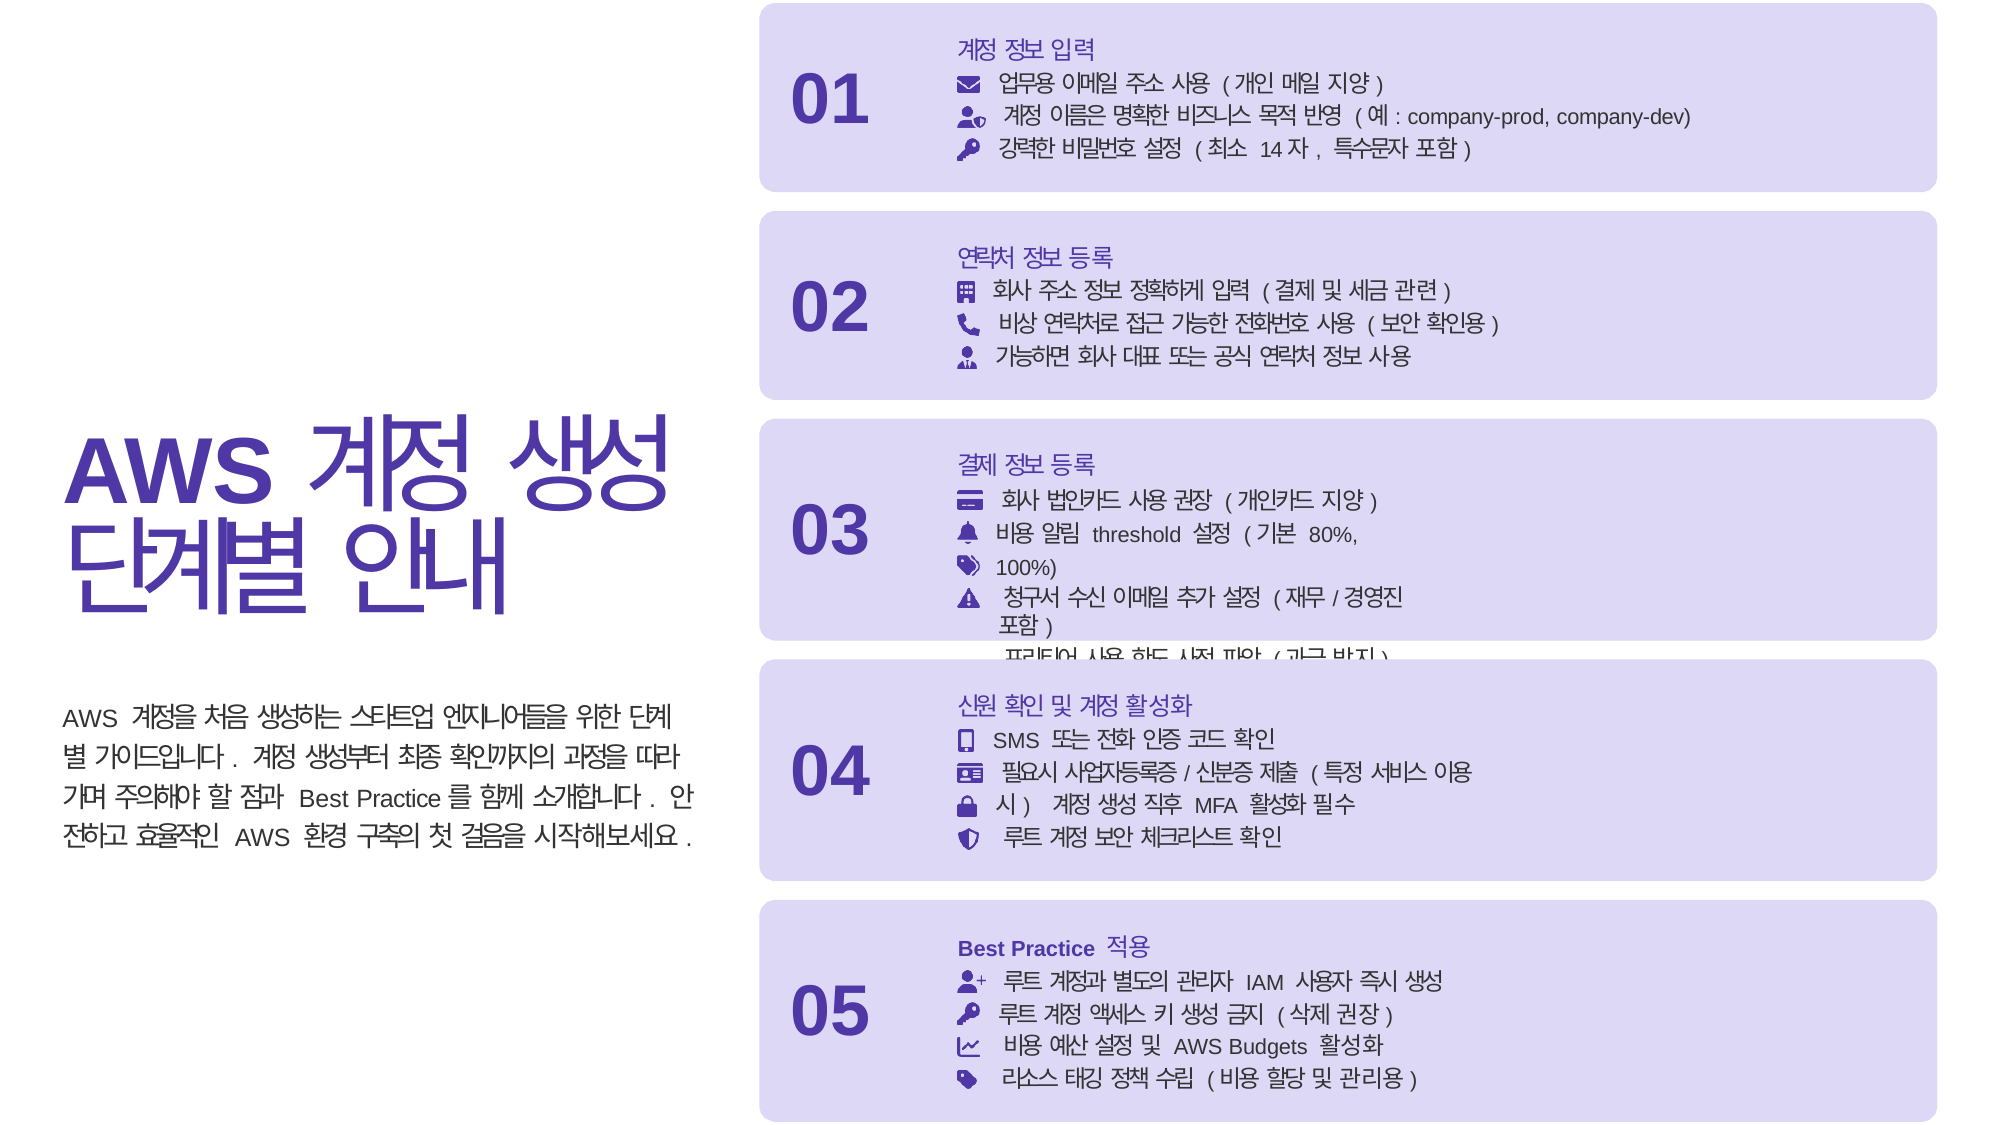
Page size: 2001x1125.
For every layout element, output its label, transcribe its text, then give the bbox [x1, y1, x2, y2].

text_box Best Practice 적용 루트 계정과 별도의 관리자 IAM 사용자 즉시 생성 루트 계정 액세스 키 생성 금지 (삭제 권장) 비용 예산 설정 및 AWS Budgets 활성화 리소스 태깅 정책 수립 (비용 할당 및 관리용) [955, 925, 1450, 1092]
text_box 계정 정보 입력 업무용 이메일 주소 사용 (개인 메일 지양) 계정 이름은 명확한 비즈니스 목적 반영 (예: company-prod, company-dev) 강력한 비밀번호 설정 (최소 14자, 특수문자 포함) [955, 29, 1695, 163]
text_box AWS 계정을 처음 생성하는 스타트업 엔지니어들을 위한 단계 별 가이드입니다. 계정 생성부터 최종 확인까지의 과정을 따라 가며 주의해야 할 점과 Best Practice를 함께 소개합니다. 안 전하고 효율적인 AWS 환경 구축의 첫 걸음을 시작해보세요. [60, 691, 699, 853]
text_box 05 [788, 961, 873, 1051]
title 01 [788, 49, 873, 210]
text_box 02 [788, 257, 873, 346]
text_box [759, 3, 1938, 193]
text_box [957, 75, 986, 162]
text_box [957, 970, 986, 1090]
text_box 연락처 정보 등록 회사 주소 정보 정확하게 입력 (결제 및 세금 관련) 비상 연락처로 접근 가능한 전화번호 사용 (보안 확인용) 가능하면 회사 대표 또는 공식 연락처 정보 사용 [955, 236, 1501, 371]
text_box 03 [788, 480, 873, 569]
text_box 결제 정보 등록 회사 법인카드 사용 권장 (개인카드 지양) 비용 알림 threshold 설정 (기본 80%, 100%) 청구서 수신 이메일 추가 설정 (재무/경영진 포함) 프리티어 사용 한도 사전 파악 (과금 방지) [955, 444, 1441, 659]
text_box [957, 490, 983, 609]
text_box 04 [788, 721, 873, 810]
text_box 신원 확인 및 계정 활성화 SMS 또는 전화 인증 코드 확인 필요시 사업자등록증/신분증 제출 (특정 서비스 이용 시) 계정 생성 직후 MFA 활성화 필수 루트 계정 보안 체크리스트 확인 [955, 685, 1504, 852]
text_box AWS 계정 생성 단계별 안내 [60, 395, 676, 629]
text_box [759, 659, 1938, 882]
text_box [759, 899, 1938, 1122]
text_box [759, 418, 1938, 641]
text_box [759, 210, 1938, 400]
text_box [957, 280, 981, 369]
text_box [957, 729, 983, 851]
